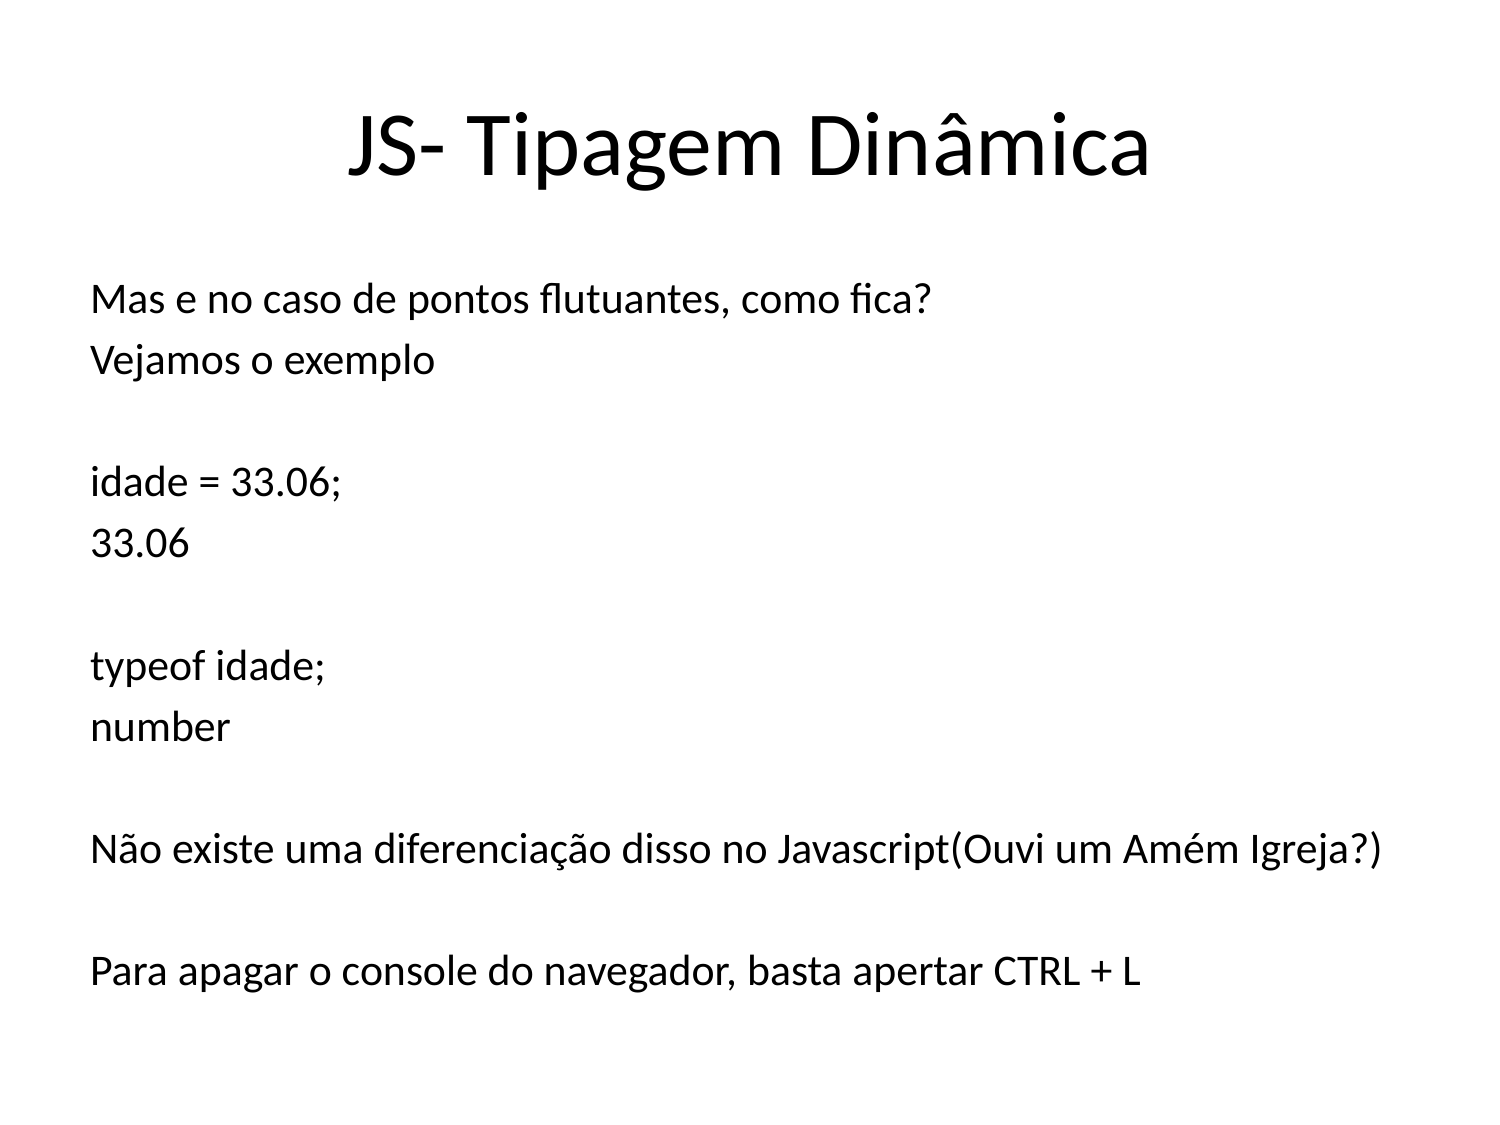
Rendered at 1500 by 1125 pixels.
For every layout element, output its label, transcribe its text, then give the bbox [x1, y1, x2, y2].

title JS- Tipagem Dinâmica [75, 45, 1425, 233]
list Mas e no caso de pontos flutuantes, como fica? Vejamos o exemplo idade = 33.06; 33.06 typeof idade; number Não existe uma diferenciação disso no Javascript(Ouvi um Amém Igreja?) Para apagar o console do navegador, basta apertar CTRL + L [75, 262, 1425, 1005]
